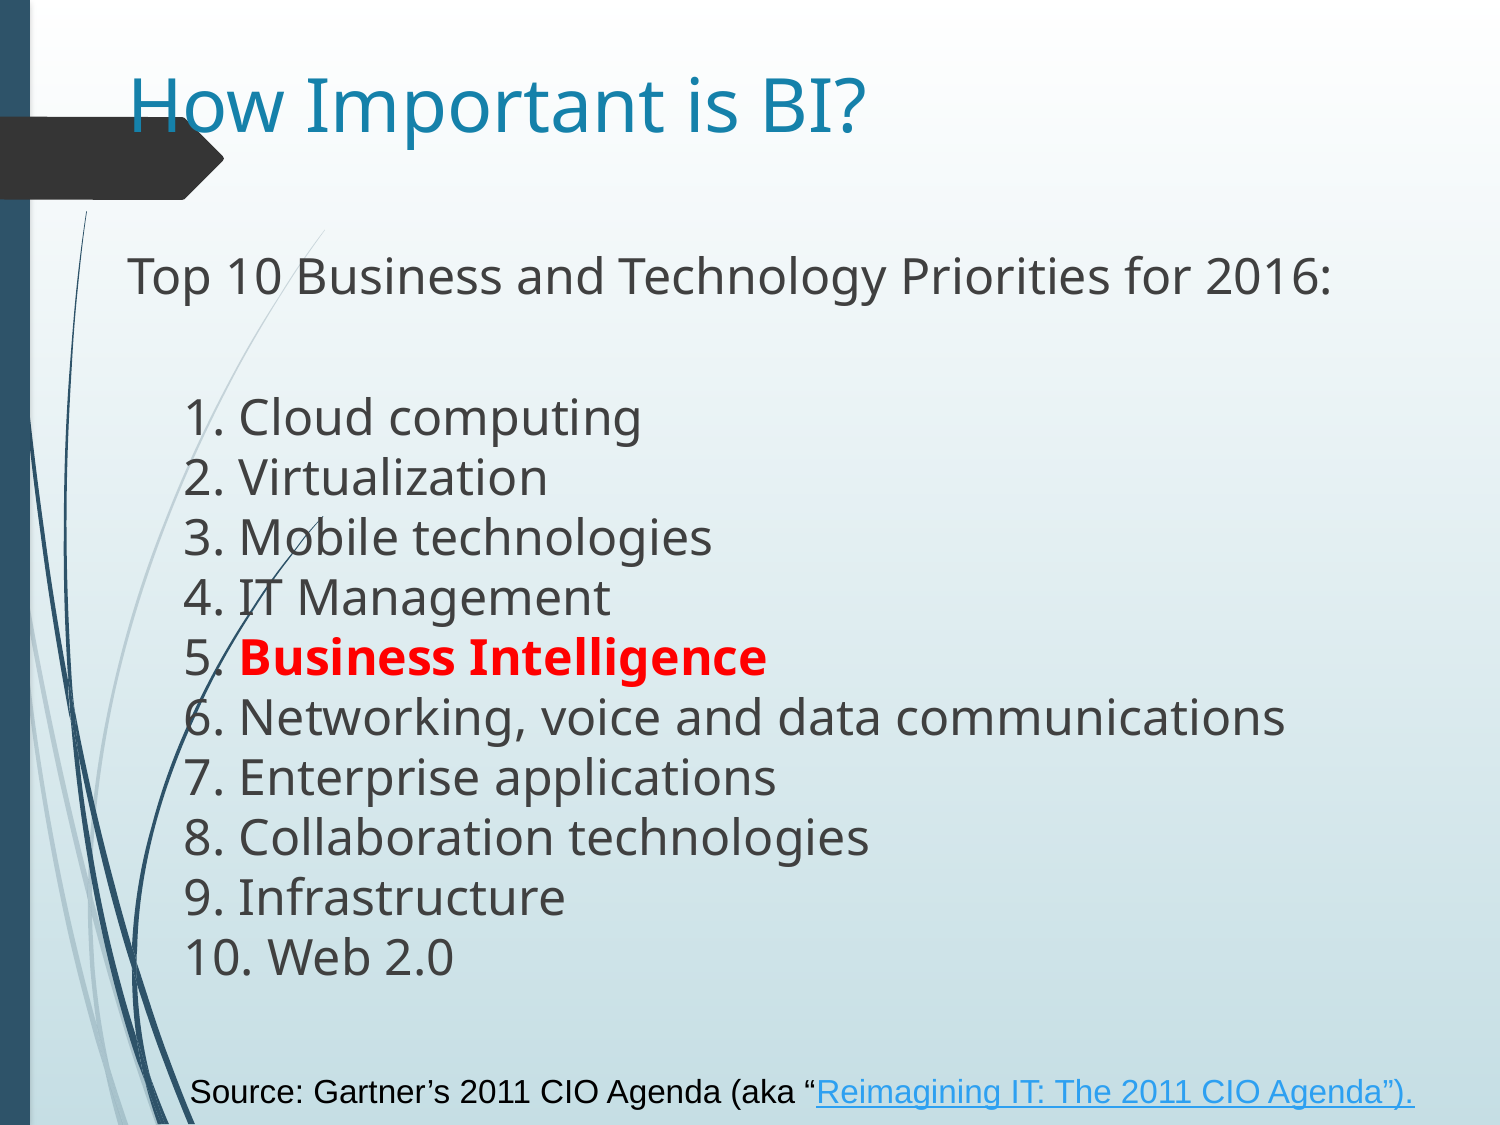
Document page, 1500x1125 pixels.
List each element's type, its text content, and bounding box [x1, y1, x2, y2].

text_box Source: Gartner’s 2011 CIO Agenda (aka “Reimagining IT: The 2011 CIO Agenda”). [174, 1046, 1438, 1121]
title How Important is BI? [112, 50, 1388, 188]
list Top 10 Business and Technology Priorities for 2016: 1. Cloud computing 2. Virtualization 3. Mobile technologies 4. IT Management 5. Business Intelligence 6. Networking, voice and data communications 7. Enterprise applications 8. Collaboration technologies 9. Infrastructure 10. Web 2.0 [112, 237, 1388, 1063]
